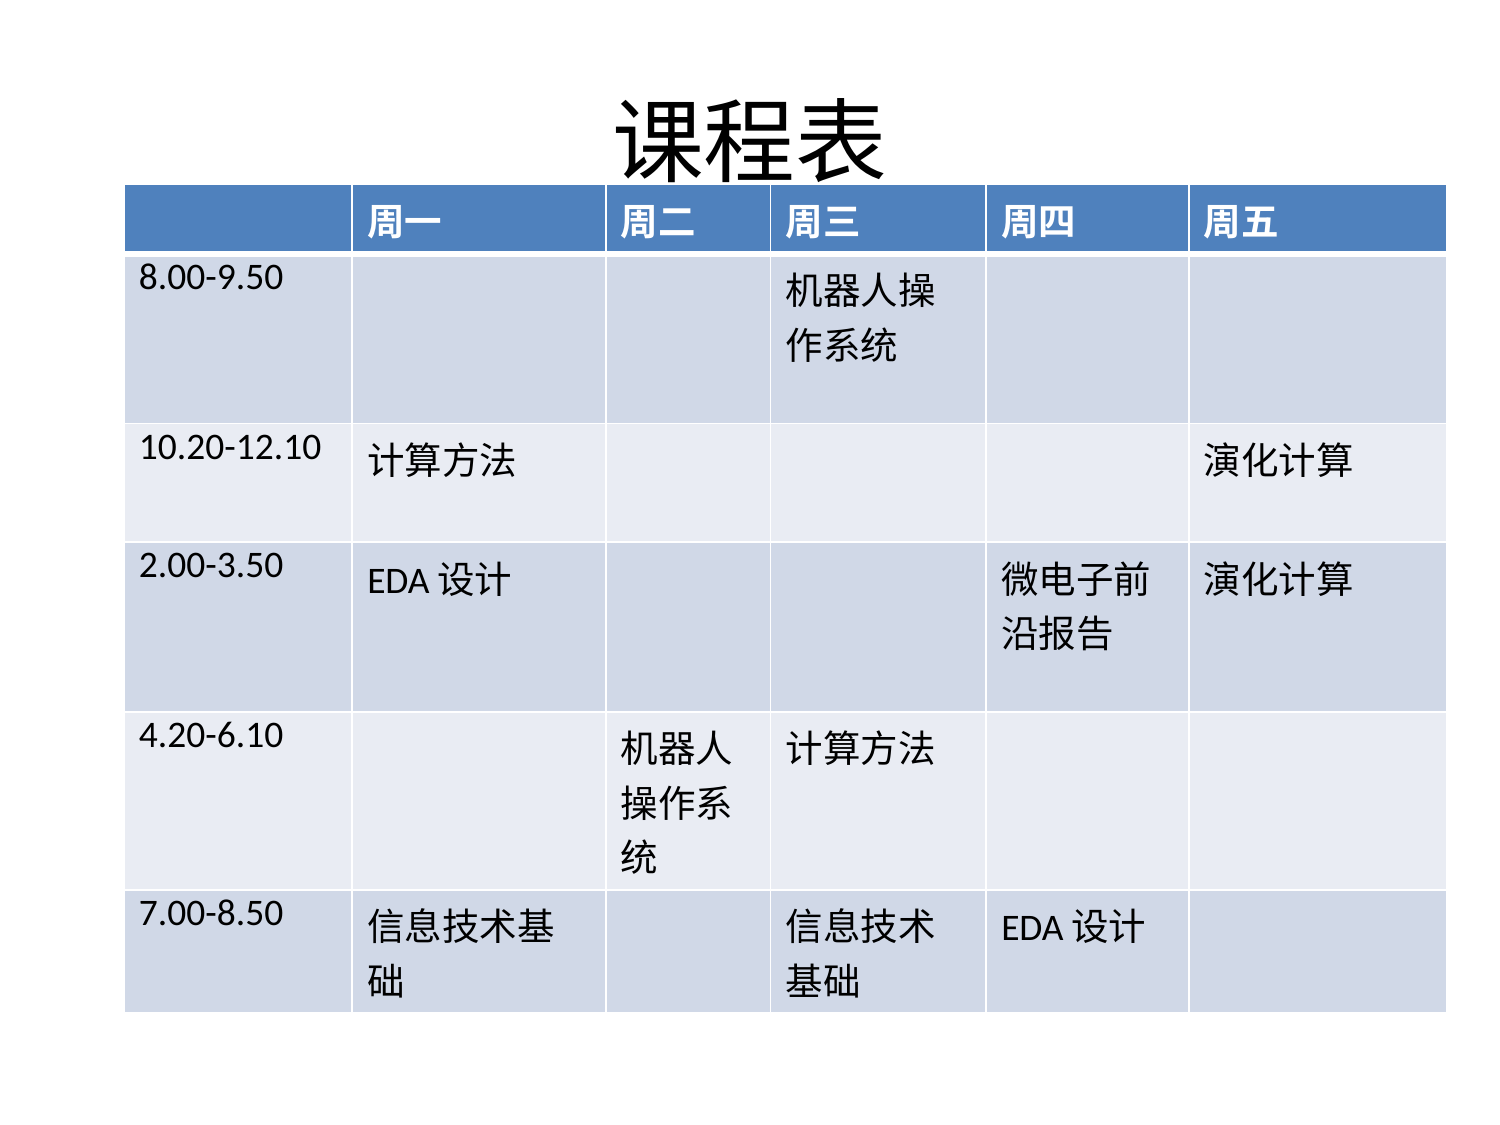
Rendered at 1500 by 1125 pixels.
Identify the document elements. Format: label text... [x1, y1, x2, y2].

table_cell 机器人操作系统 [771, 257, 985, 423]
table_cell 计算方法 [353, 424, 605, 541]
table_cell 机器人操作系统 [607, 713, 770, 889]
table_cell [1190, 891, 1446, 1012]
table_cell 演化计算 [1190, 543, 1446, 711]
table_cell 信息技术基础 [353, 891, 605, 1012]
table_cell [771, 543, 985, 711]
table_header 周一 [353, 185, 605, 251]
table_header 周五 [1190, 185, 1446, 251]
title 课程表 [75, 45, 1425, 233]
table_cell [607, 543, 770, 711]
table_cell [987, 257, 1188, 423]
table_cell 计算方法 [771, 713, 985, 889]
table_cell [353, 257, 605, 423]
table_cell EDA设计 [987, 891, 1188, 1012]
table_cell EDA设计 [353, 543, 605, 711]
table_header 周三 [771, 185, 985, 251]
table_cell 2.00-3.50 [125, 543, 351, 711]
table_cell [1190, 713, 1446, 889]
table_cell 10.20-12.10 [125, 424, 351, 541]
table_cell 4.20-6.10 [125, 713, 351, 889]
table_header 周二 [607, 185, 770, 251]
table_cell 8.00-9.50 [125, 257, 351, 423]
table_cell [607, 257, 770, 423]
table_cell [353, 713, 605, 889]
table_header 周四 [987, 185, 1188, 251]
table_cell [607, 891, 770, 1012]
table_cell 演化计算 [1190, 424, 1446, 541]
table_cell 7.00-8.50 [125, 891, 351, 1012]
table_header [125, 185, 351, 251]
table_cell [987, 424, 1188, 541]
table_cell 微电子前沿报告 [987, 543, 1188, 711]
table_cell [987, 713, 1188, 889]
table_cell [607, 424, 770, 541]
table_cell [1190, 257, 1446, 423]
table_cell 信息技术基础 [771, 891, 985, 1012]
table_cell [771, 424, 985, 541]
